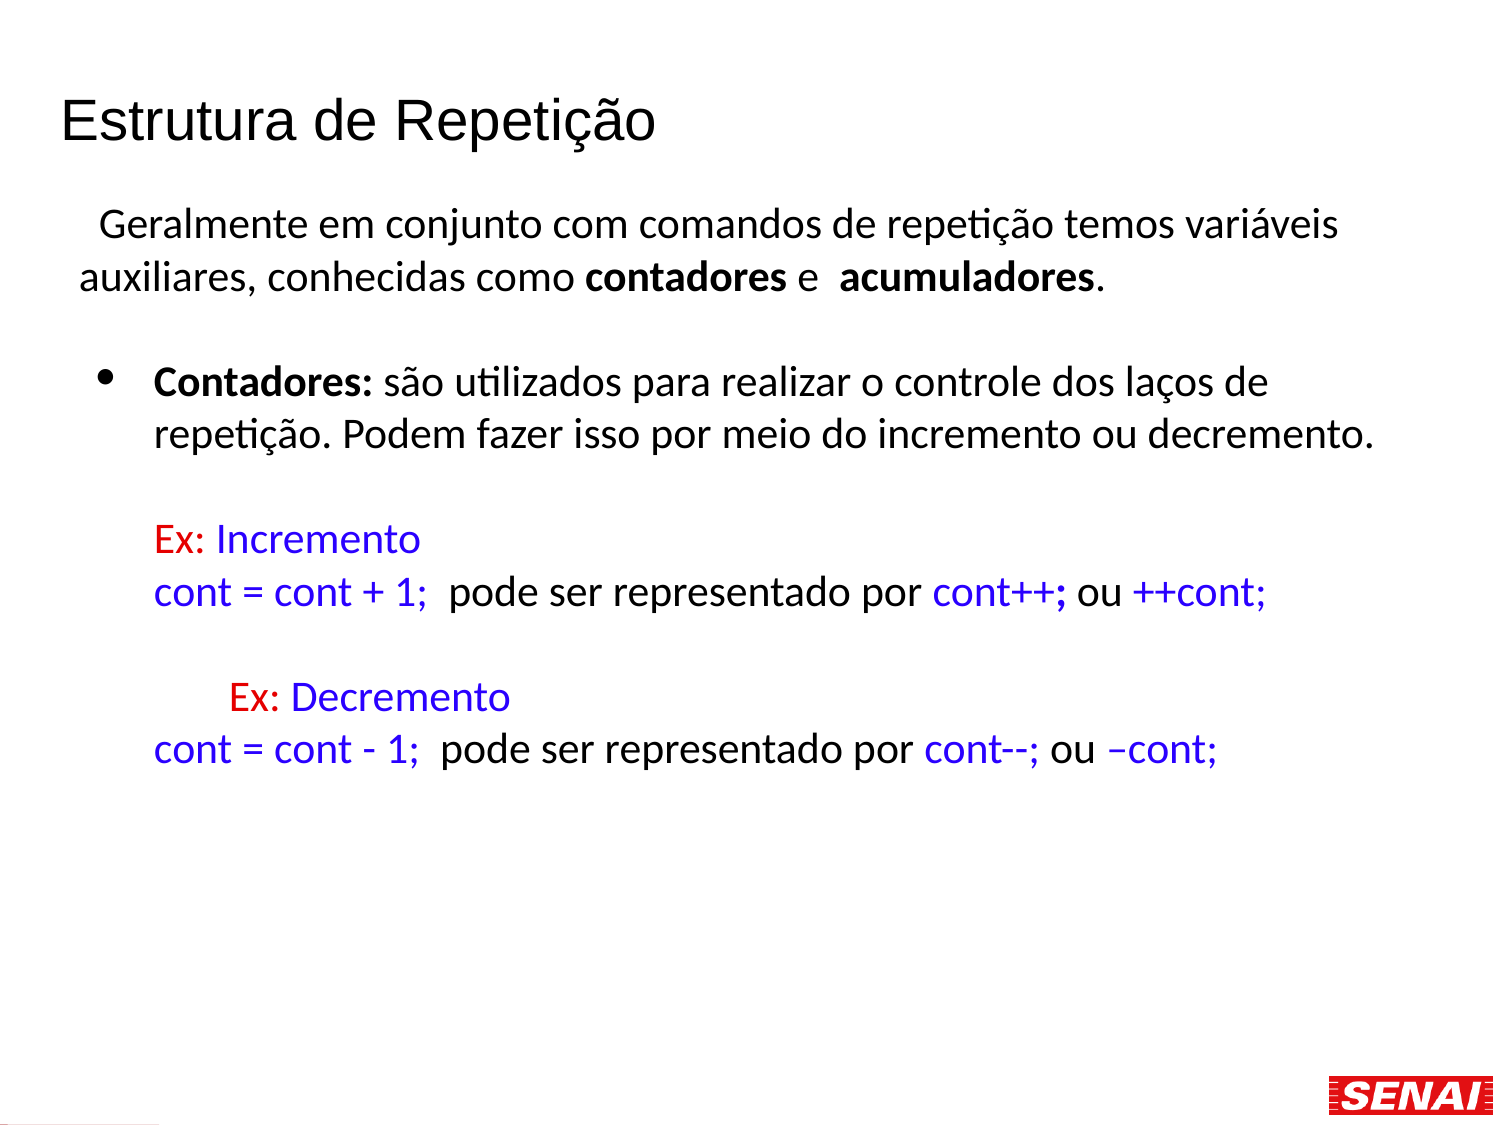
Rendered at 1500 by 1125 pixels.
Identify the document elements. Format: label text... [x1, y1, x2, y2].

title Estrutura de Repetição [45, 26, 1372, 207]
picture [1329, 1076, 1493, 1115]
text_box Geralmente em conjunto com comandos de repetição temos variáveis auxiliares, conhecidas como contadores e acumuladores. Contadores: são utilizados para realizar o controle dos laços de repetição. Podem fazer isso por meio do incremento ou decremento. Ex: Incremento cont = cont + 1; pode ser representado por cont++; ou ++cont; Ex: Decremento cont = cont - 1; pode ser representado por cont--; ou –cont; [63, 187, 1436, 1017]
